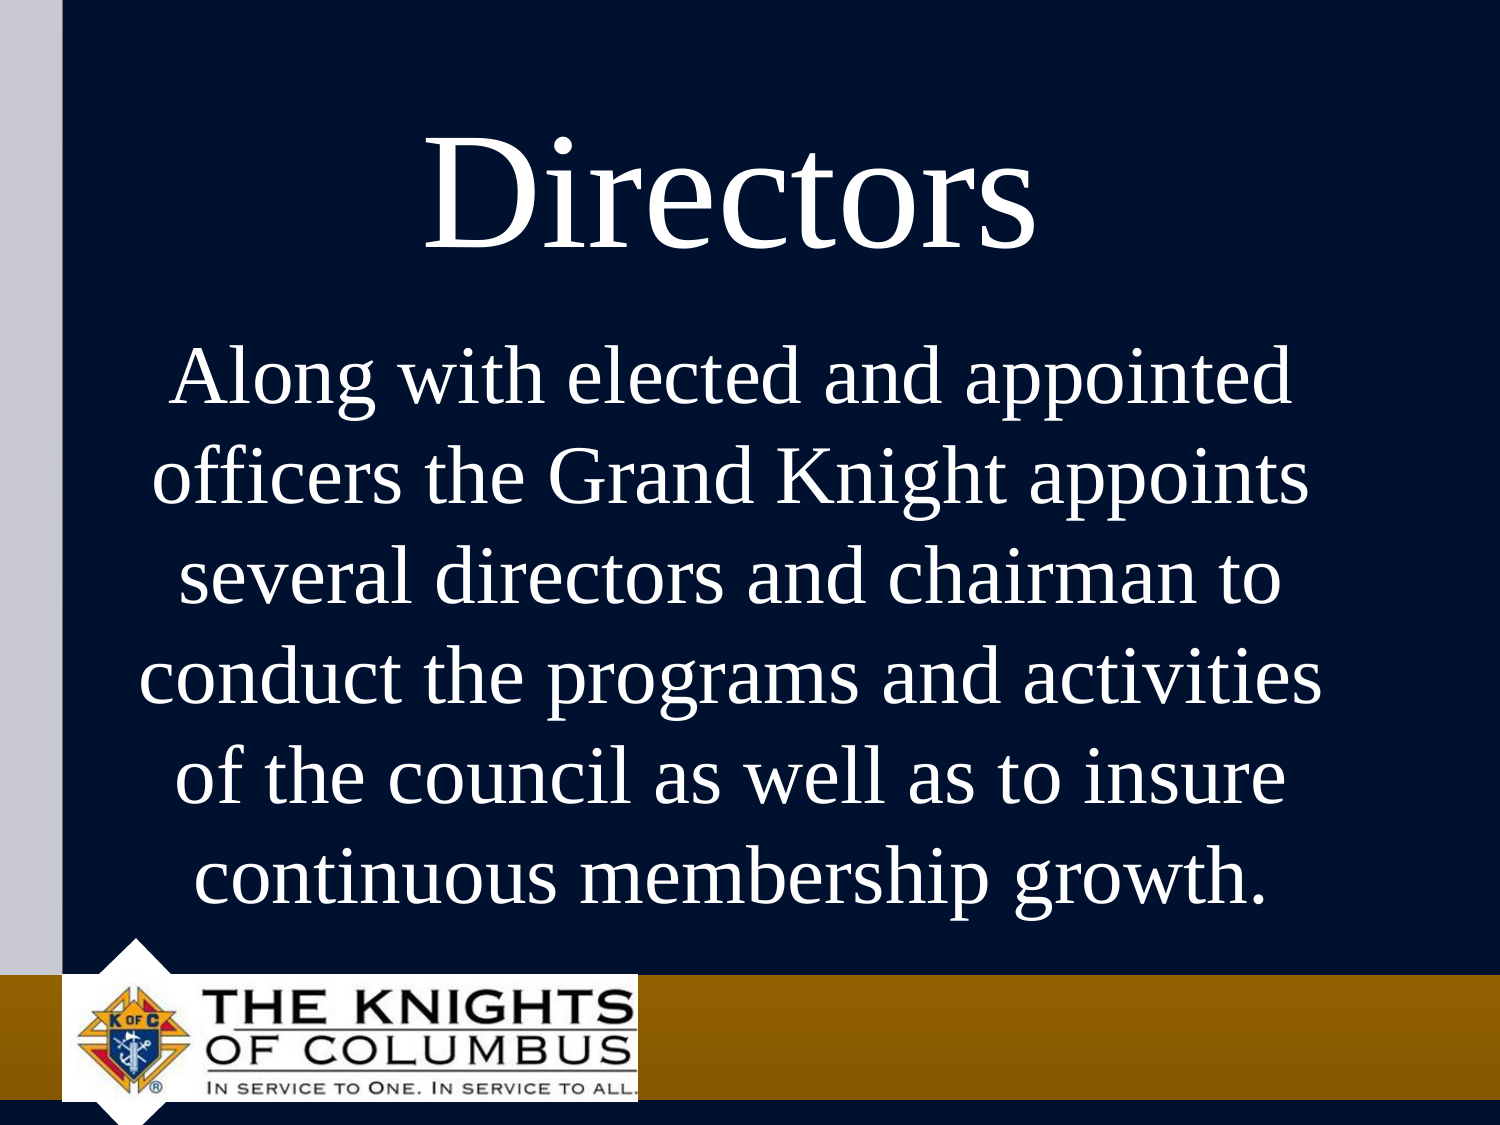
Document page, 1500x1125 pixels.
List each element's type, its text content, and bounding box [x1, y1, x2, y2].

title Directors [87, 62, 1376, 301]
subtitle Along with elected and appointed officers the Grand Knight appoints several directors and chairman to conduct the programs and activities of the council as well as to insure continuous membership growth. [87, 312, 1377, 1088]
picture [62, 974, 638, 1102]
